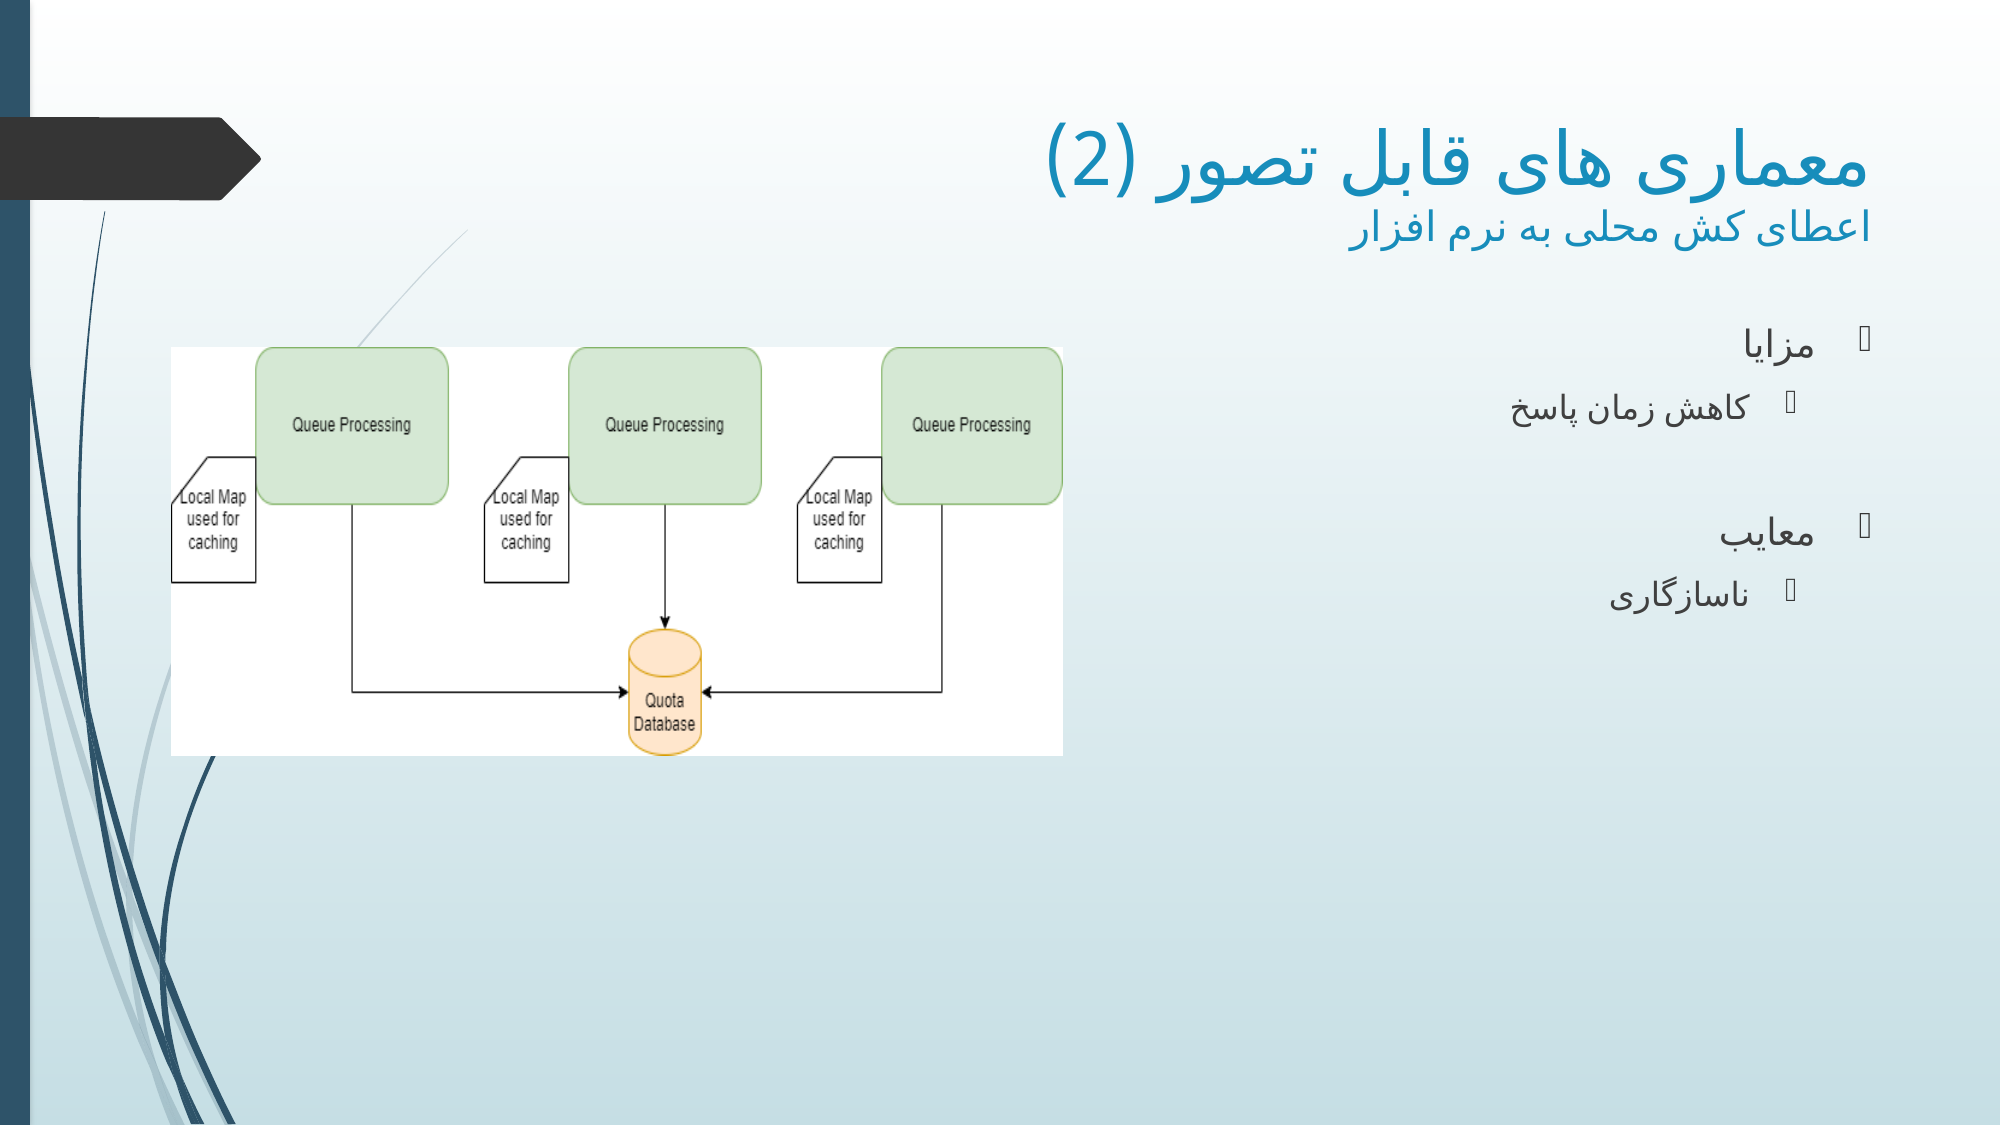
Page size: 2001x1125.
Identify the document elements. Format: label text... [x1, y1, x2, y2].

picture [171, 347, 1063, 757]
title معماری های قابل تصور (2) اعطای کش محلی به نرم افزار [425, 102, 1888, 312]
list مزایا کاهش زمان پاسخ معایب ناسازگاری [171, 312, 1888, 970]
